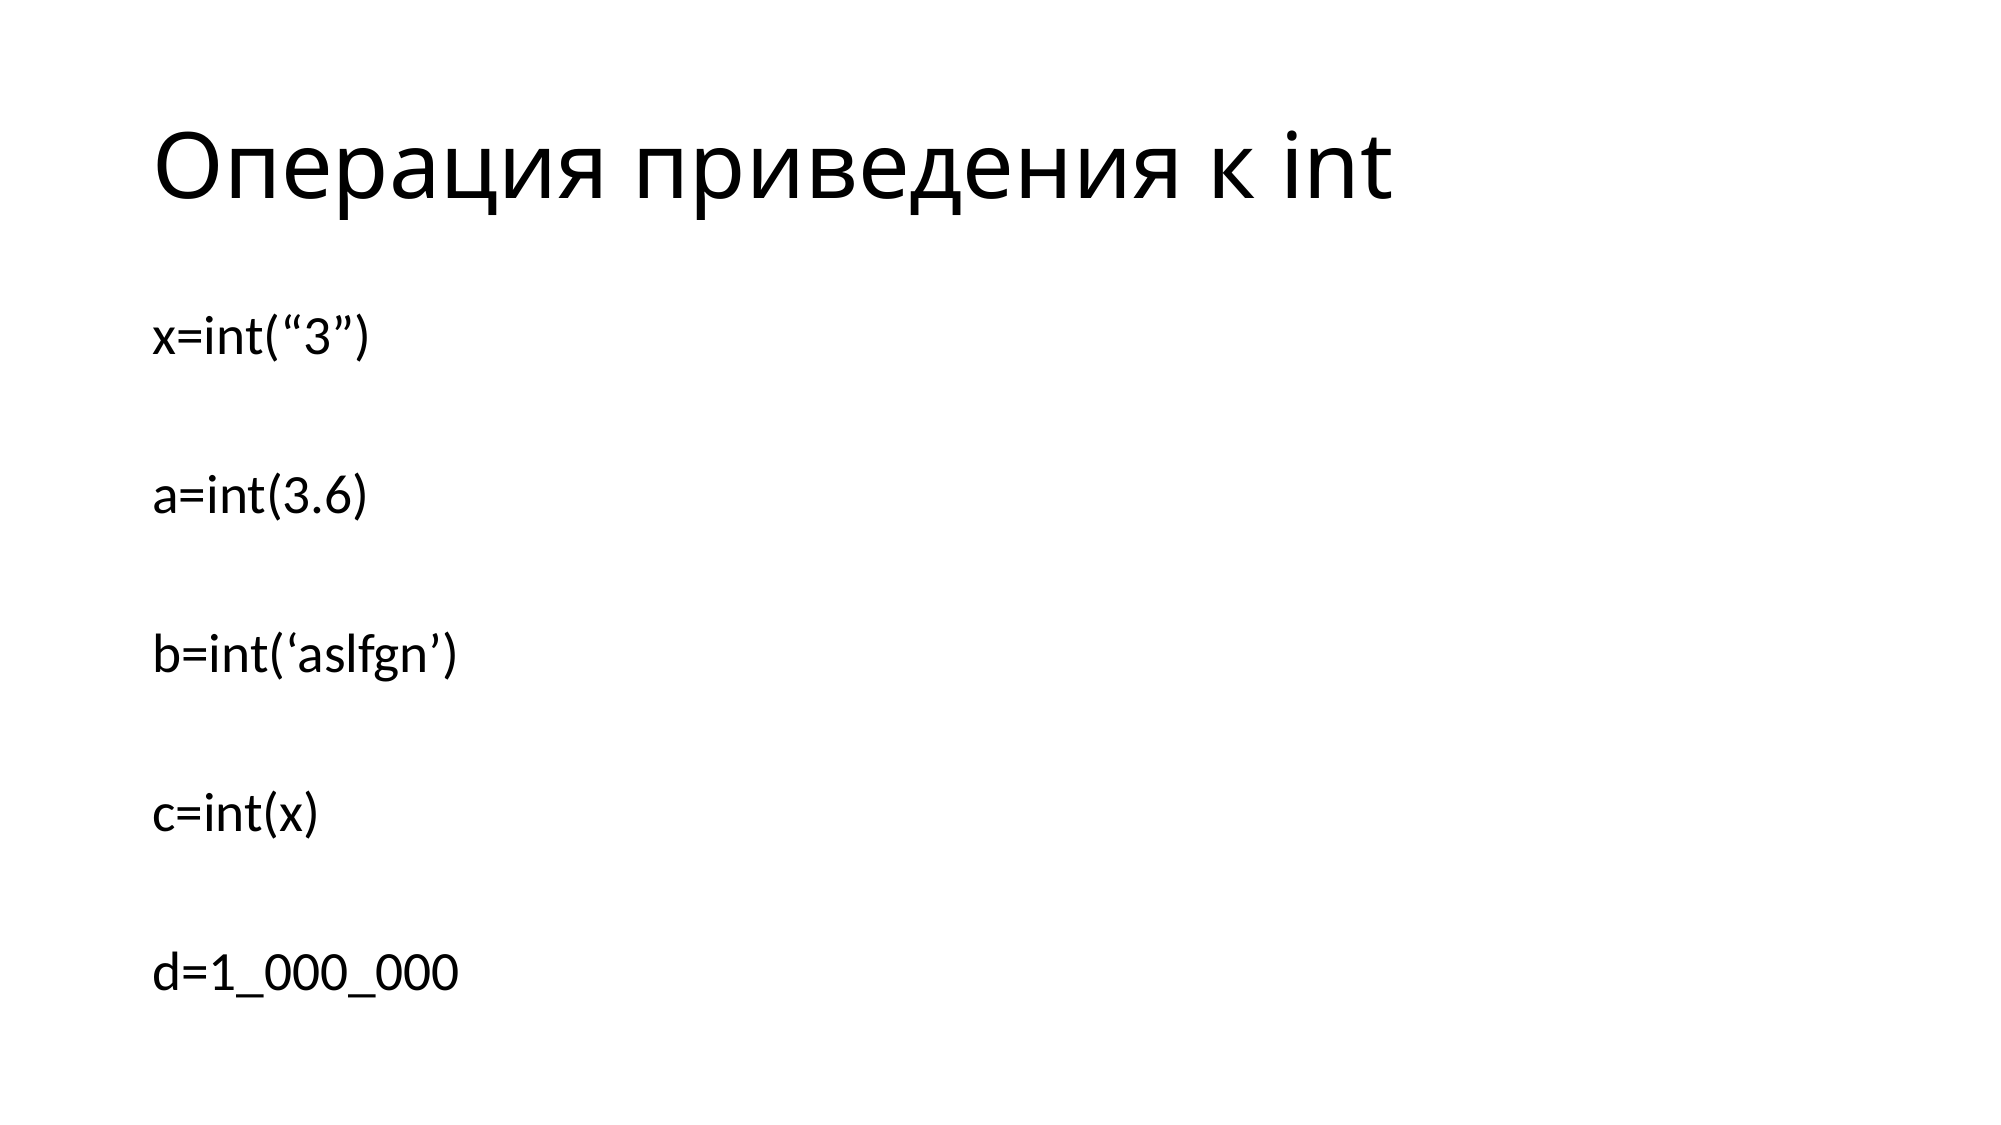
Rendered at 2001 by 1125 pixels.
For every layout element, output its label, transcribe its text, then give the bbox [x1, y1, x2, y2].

list x=int(“3”) a=int(3.6) b=int(‘aslfgn’) c=int(x) d=1_000_000 [137, 299, 1863, 1014]
title Операция приведения к int [137, 59, 1863, 278]
